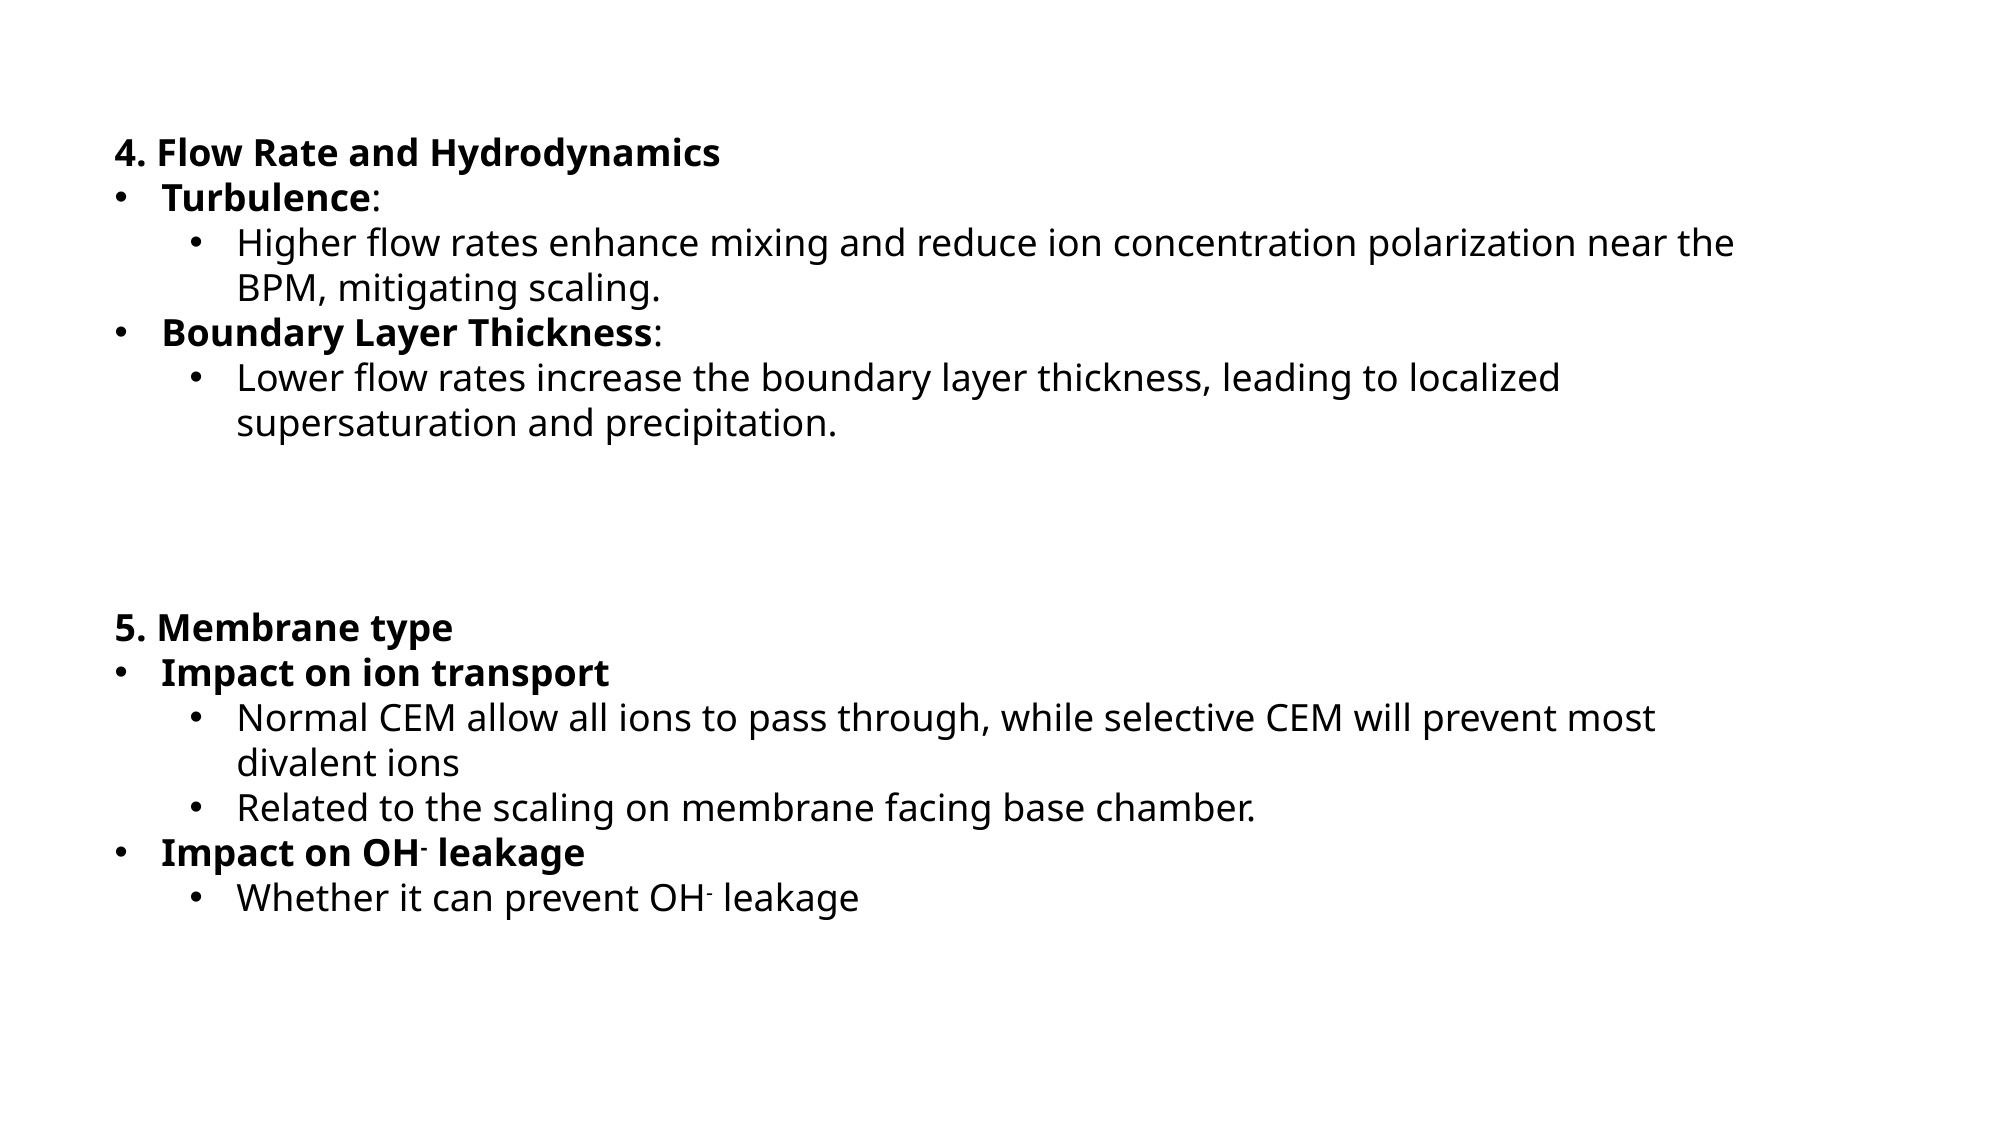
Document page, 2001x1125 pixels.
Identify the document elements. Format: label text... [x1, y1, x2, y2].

text_box 5. Membrane type Impact on ion transport Normal CEM allow all ions to pass through, while selective CEM will prevent most divalent ions Related to the scaling on membrane facing base chamber. Impact on OH- leakage Whether it can prevent OH- leakage [99, 596, 1791, 927]
text_box 4. Flow Rate and Hydrodynamics Turbulence: Higher flow rates enhance mixing and reduce ion concentration polarization near the BPM, mitigating scaling. Boundary Layer Thickness: Lower flow rates increase the boundary layer thickness, leading to localized supersaturation and precipitation. [99, 121, 1791, 452]
